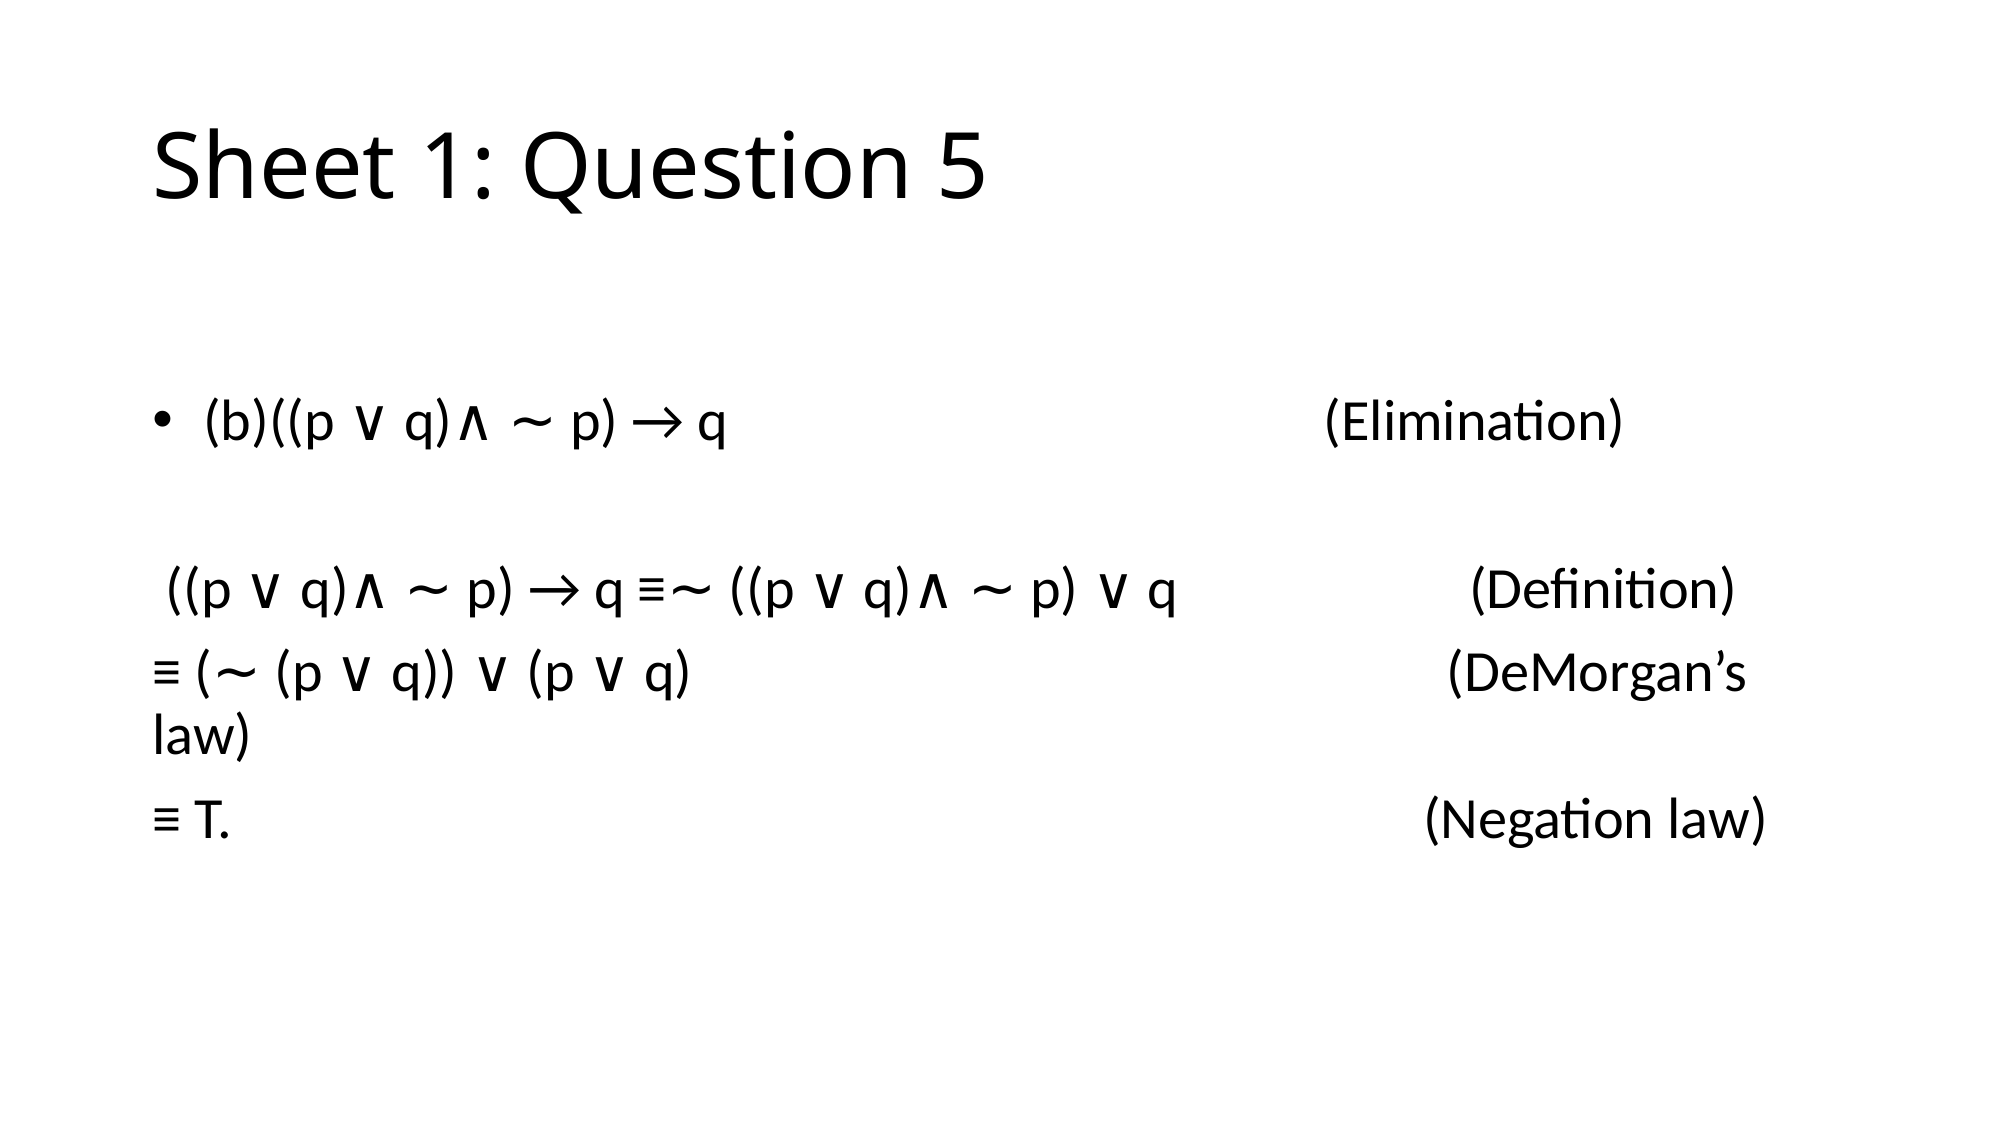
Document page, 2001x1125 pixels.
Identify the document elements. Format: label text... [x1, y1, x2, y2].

title Sheet 1: Question 5 [137, 59, 1863, 278]
list (b)((p ∨ q)∧ ∼ p) → q (Elimination) ((p ∨ q)∧ ∼ p) → q ≡∼ ((p ∨ q)∧ ∼ p) ∨ q (Definition) ≡ (∼ (p ∨ q)) ∨ (p ∨ q) (DeMorgan’s law) ≡ T. (Negation law) [137, 299, 1863, 1014]
